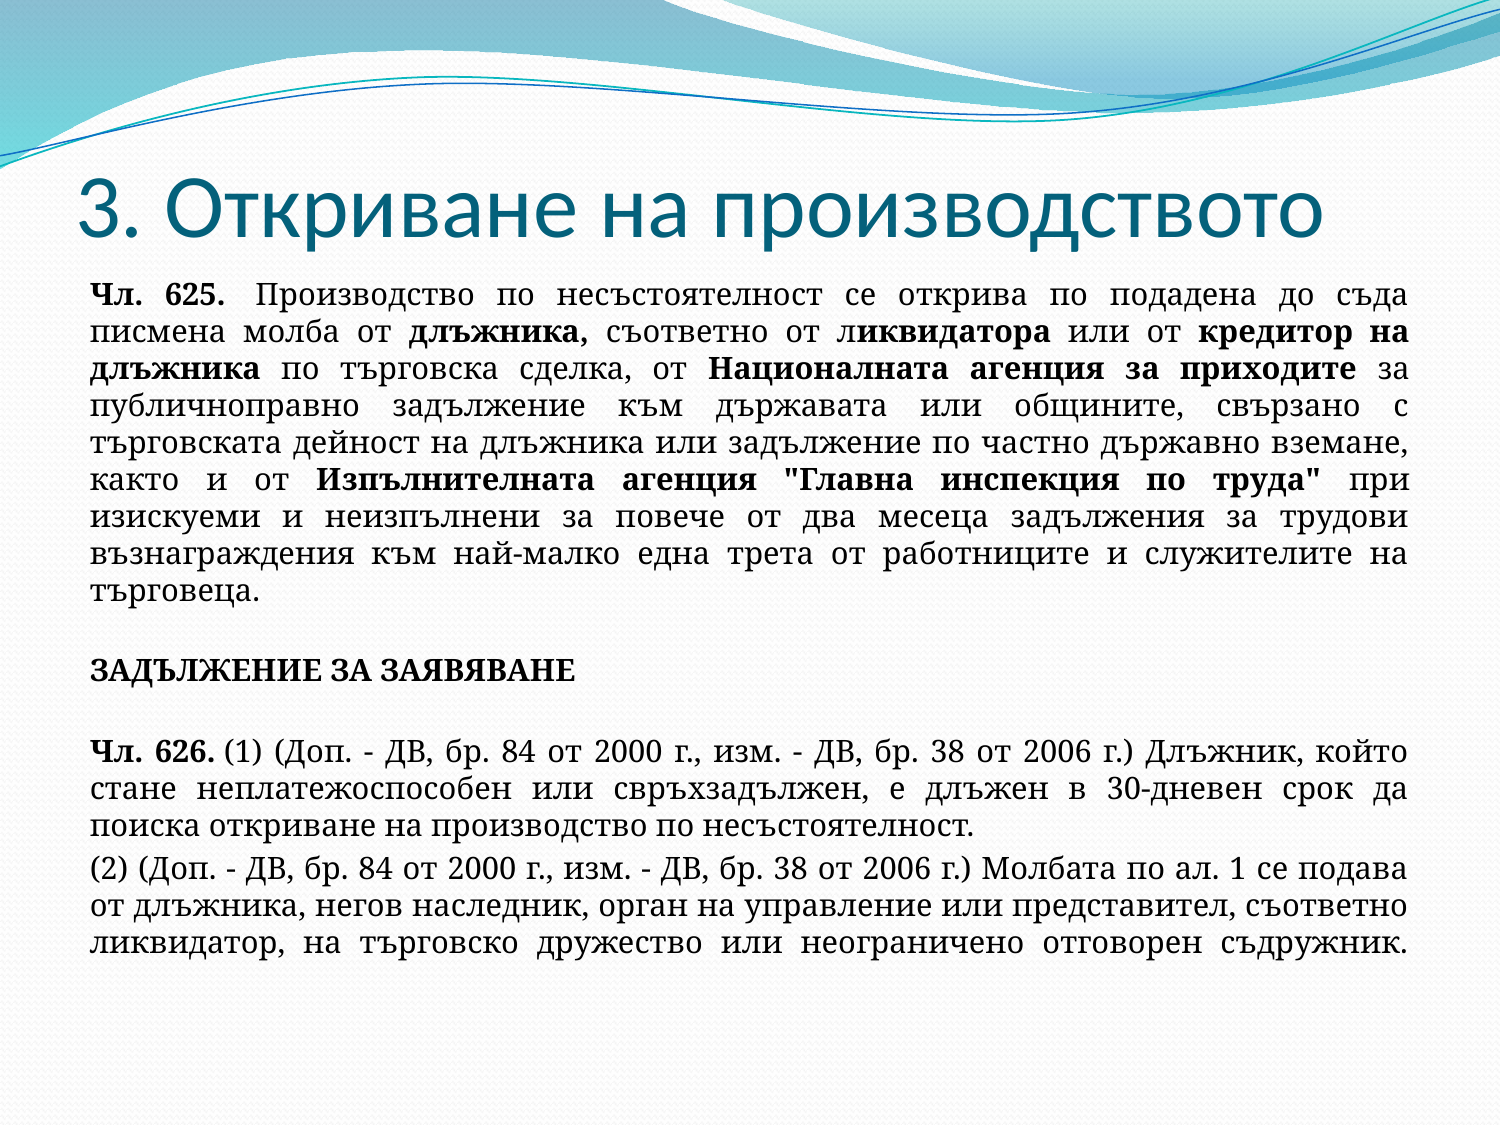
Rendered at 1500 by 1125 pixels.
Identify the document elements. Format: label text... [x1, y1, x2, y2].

list Чл. 625. Производство по несъстоятелност се открива по подадена до съда писмена молба от длъжника, съответно от ликвидатора или от кредитор на длъжника по търговска сделка, от Националната агенция за приходите за публичноправно задължение към държавата или общините, свързано с търговската дейност на длъжника или задължение по частно държавно вземане, както и от Изпълнителната агенция "Главна инспекция по труда" при изискуеми и неизпълнени за повече от два месеца задължения за трудови възнаграждения към най-малко една трета от работниците и служителите на търговеца. ЗАДЪЛЖЕНИЕ ЗА ЗАЯВЯВАНЕ Чл. 626. (1) (Доп. - ДВ, бр. 84 от 2000 г., изм. - ДВ, бр. 38 от 2006 г.) Длъжник, който стане неплатежоспособен или свръхзадължен, е длъжен в 30-дневен срок да поиска откриване на производство по несъстоятелност. (2) (Доп. - ДВ, бр. 84 от 2000 г., изм. - ДВ, бр. 38 от 2006 г.) Молбата по ал. 1 се подава от длъжника, негов наследник, орган на управление или представител, съответно ликвидатор, на търговско дружество или неограничено отговорен съдружник. [75, 267, 1425, 1038]
title 3. Откриване на производството [75, 115, 1425, 256]
